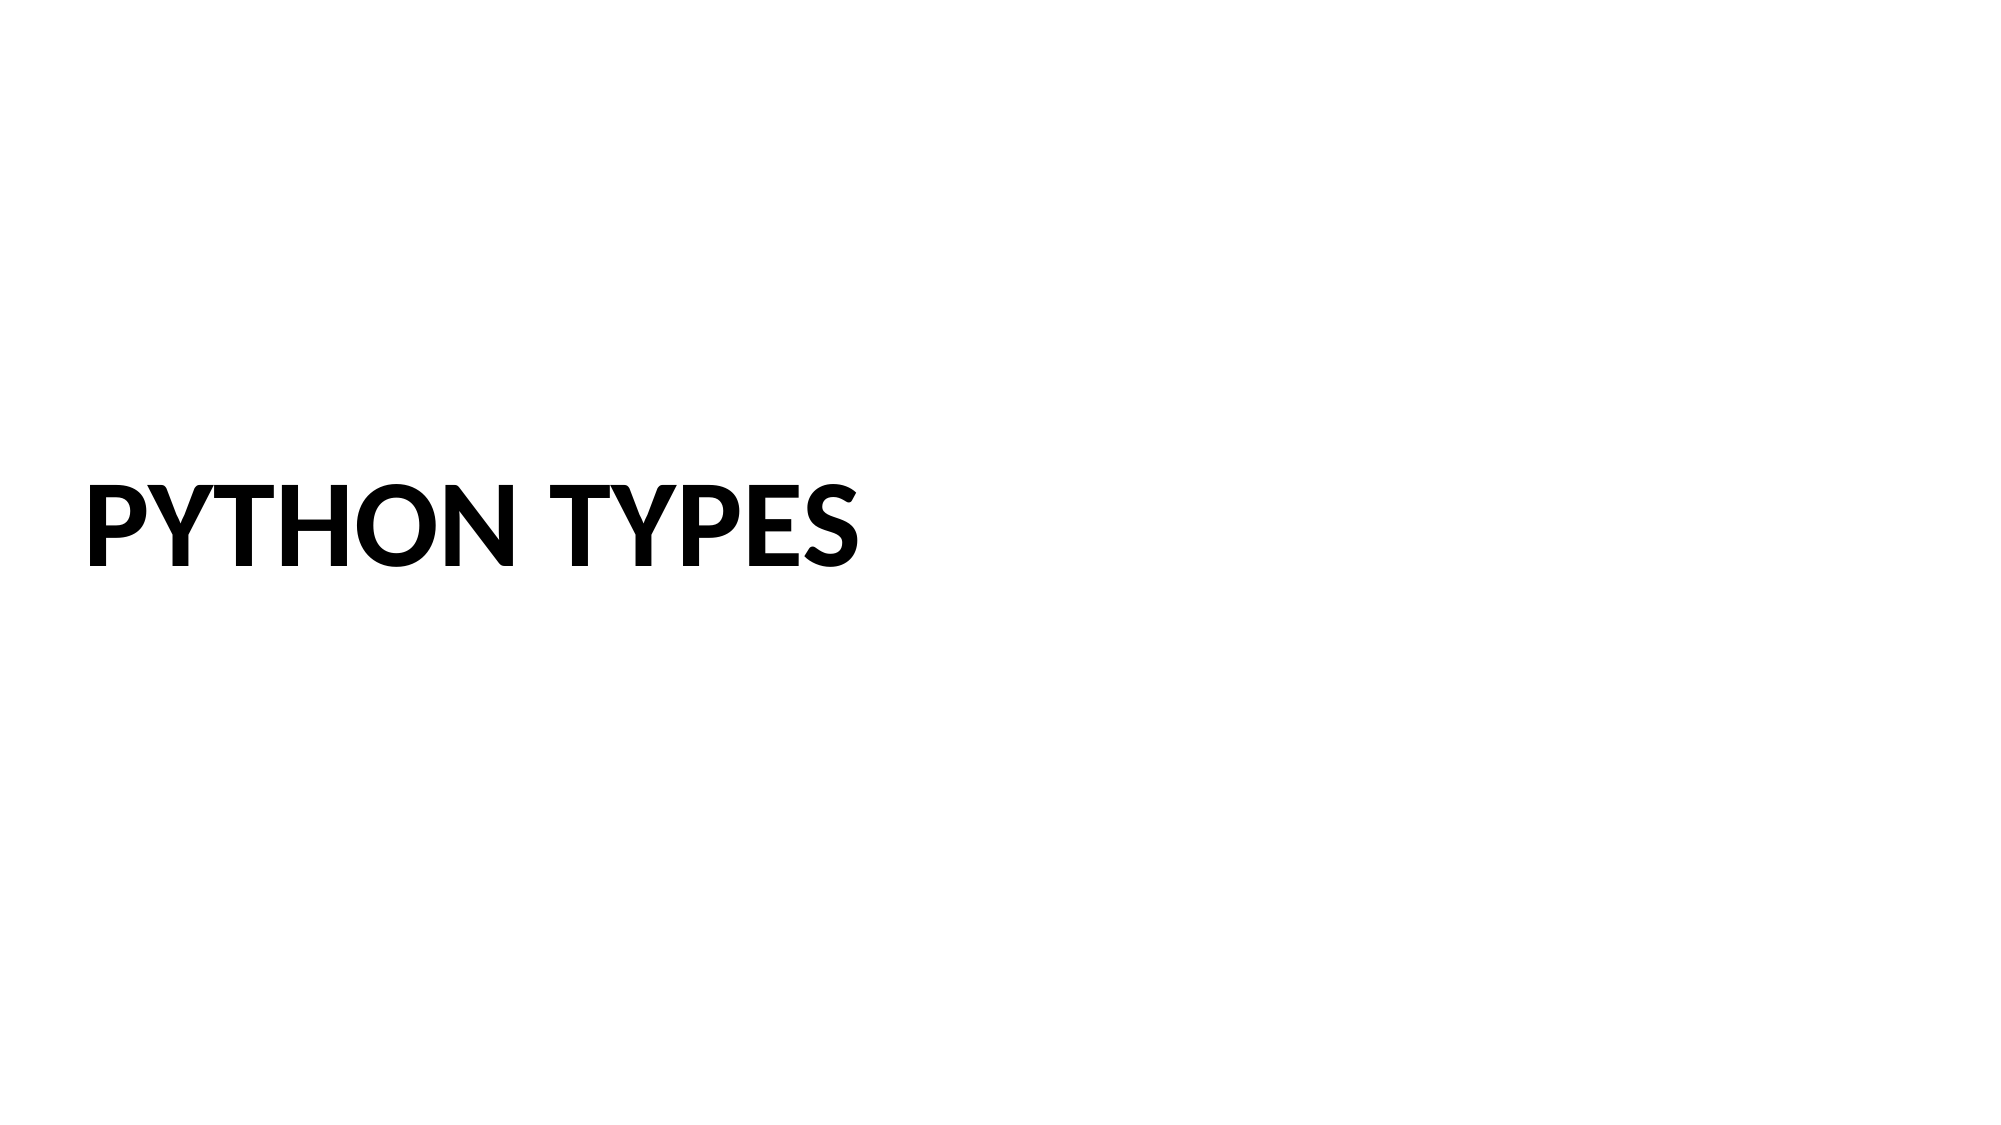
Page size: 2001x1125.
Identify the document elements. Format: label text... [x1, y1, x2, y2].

title PYTHON TYPES [68, 443, 1932, 786]
